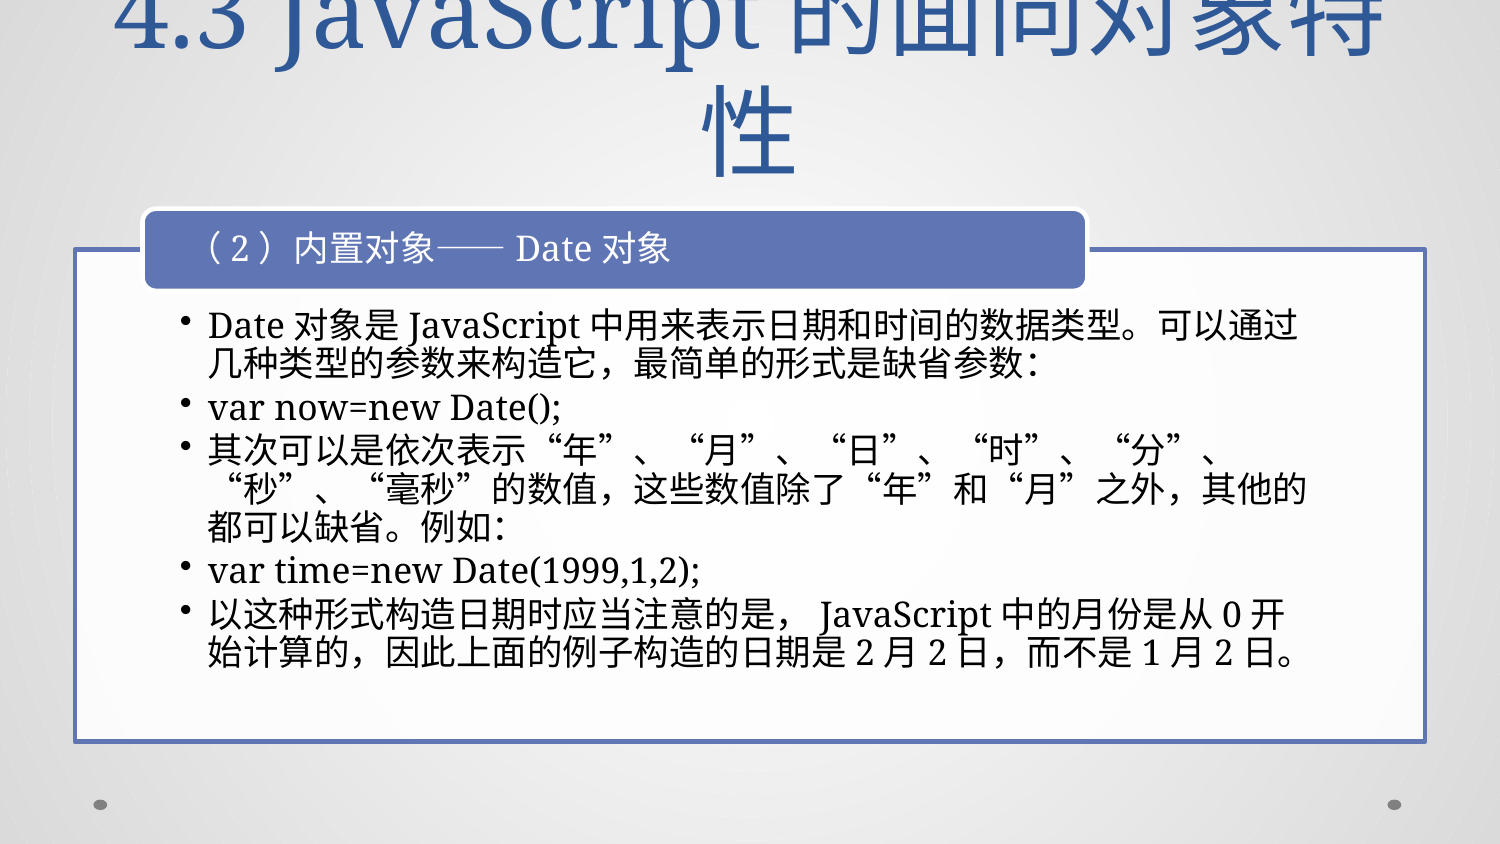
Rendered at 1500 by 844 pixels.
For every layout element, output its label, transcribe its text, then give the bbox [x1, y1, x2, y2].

title 4.3 JavaScript的面向对象特性 [75, 0, 1425, 196]
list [74, 196, 1426, 754]
